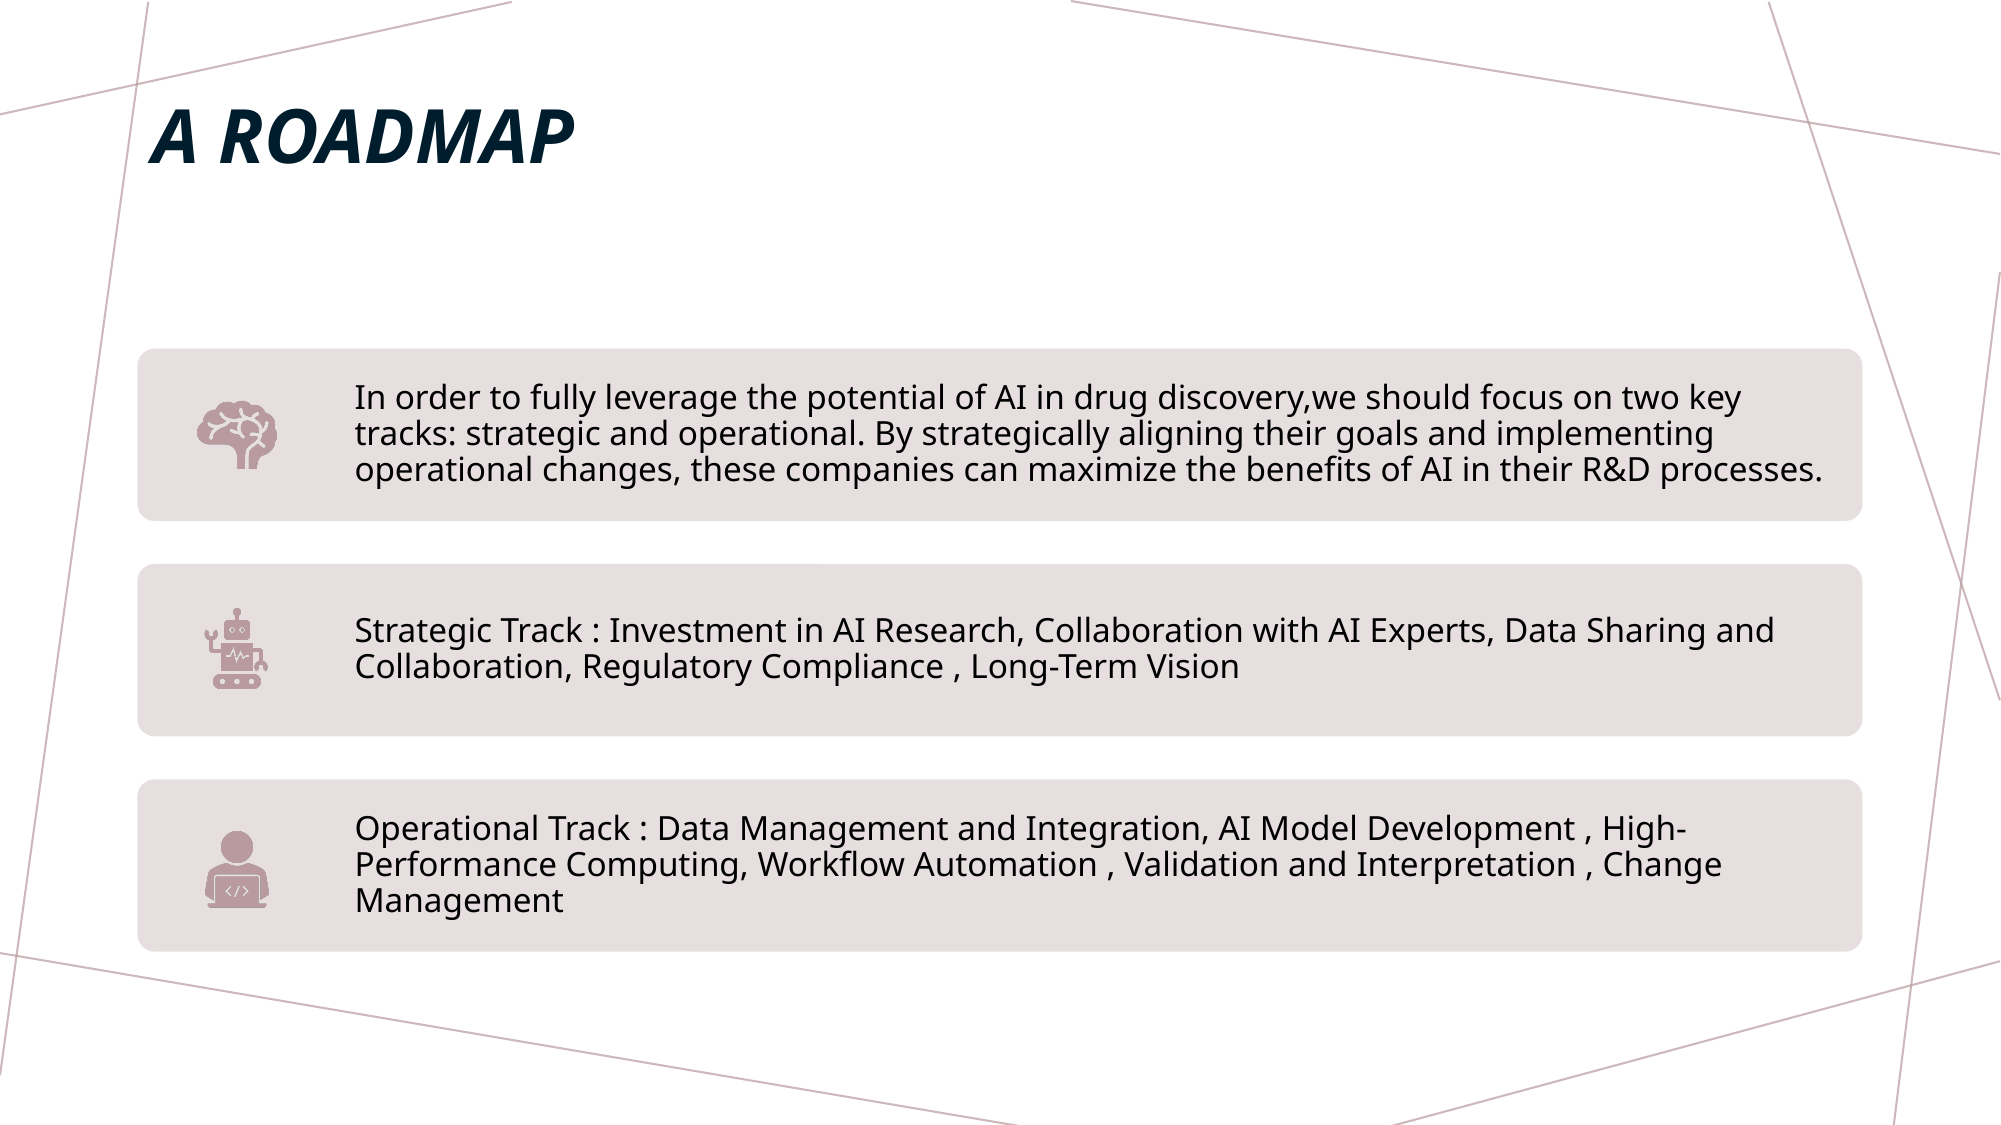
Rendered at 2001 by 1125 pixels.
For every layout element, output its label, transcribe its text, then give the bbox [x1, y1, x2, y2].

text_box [136, 348, 1863, 953]
title A Roadmap [137, 59, 1863, 278]
